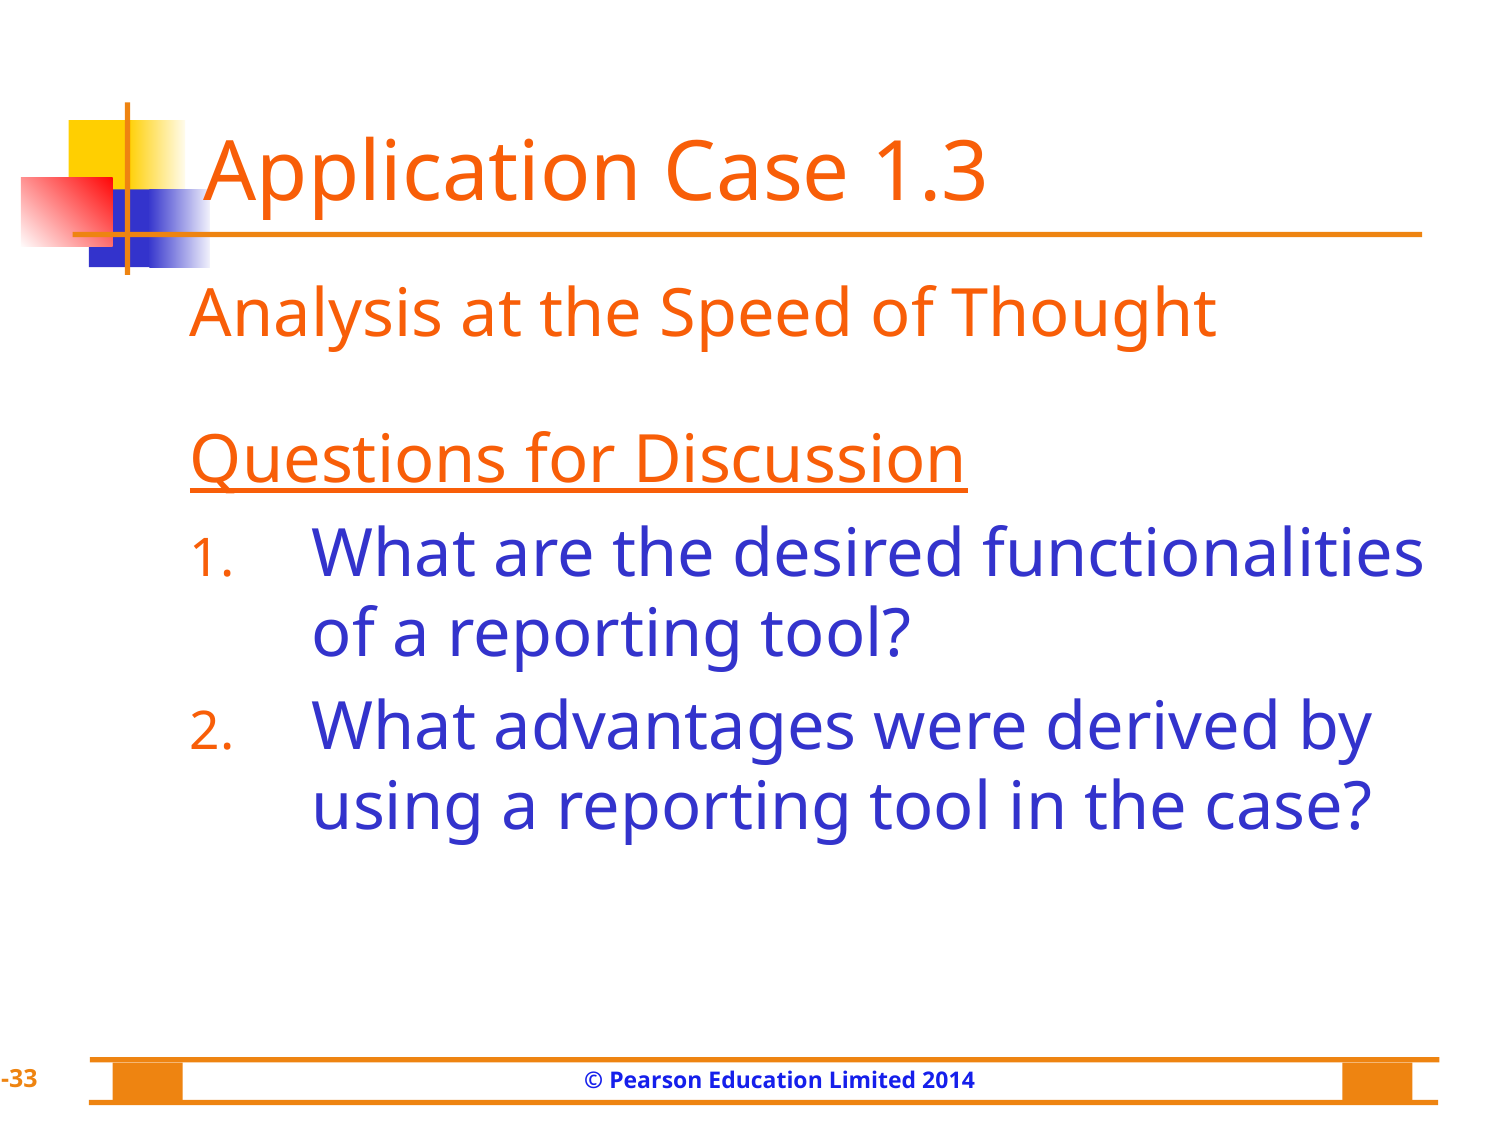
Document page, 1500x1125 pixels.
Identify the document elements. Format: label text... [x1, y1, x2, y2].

title Application Case 1.3 [188, 37, 1468, 226]
list Analysis at the Speed of Thought Questions for Discussion What are the desired functionalities of a reporting tool? What advantages were derived by using a reporting tool in the case? [174, 262, 1476, 1063]
